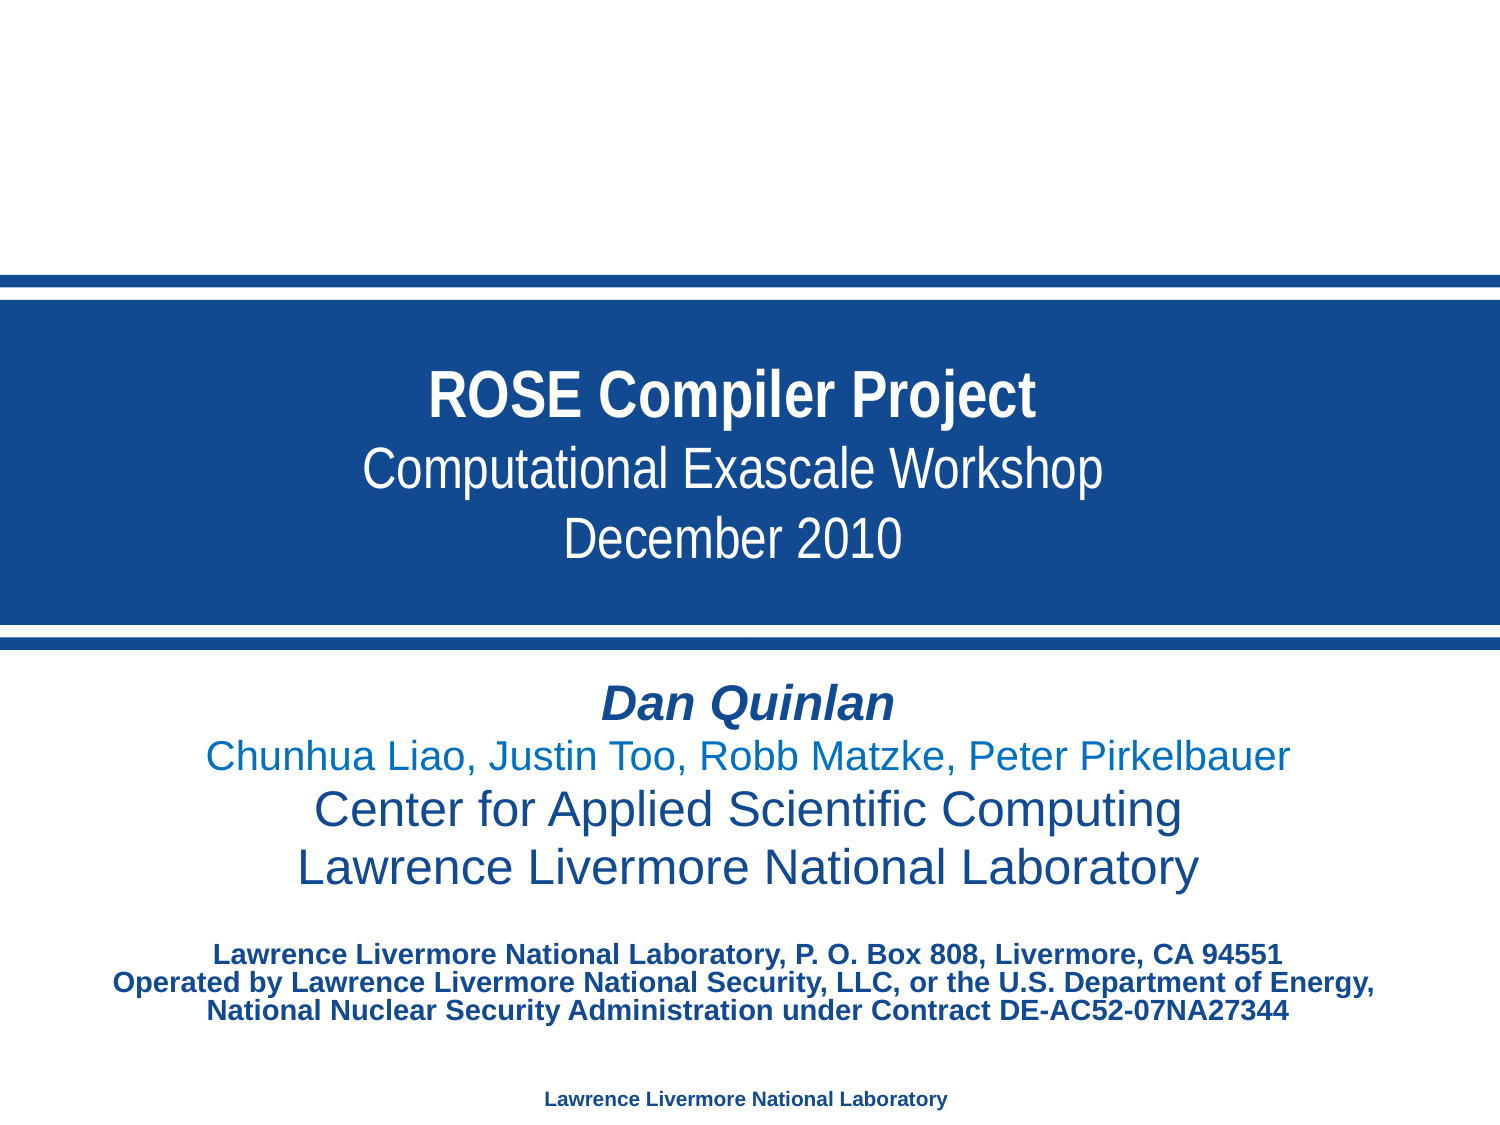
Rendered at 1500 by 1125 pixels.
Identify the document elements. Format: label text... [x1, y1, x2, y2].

title ROSE Compiler Project Computational Exascale Workshop December 2010 [102, 310, 1379, 611]
subtitle Dan Quinlan Chunhua Liao, Justin Too, Robb Matzke, Peter Pirkelbauer Center for Applied Scientific Computing Lawrence Livermore National Laboratory Lawrence Livermore National Laboratory, P. O. Box 808, Livermore, CA 94551 Operated by Lawrence Livermore National Security, LLC, or the U.S. Department of Energy, National Nuclear Security Administration under Contract DE-AC52-07NA27344 [86, 674, 1411, 963]
